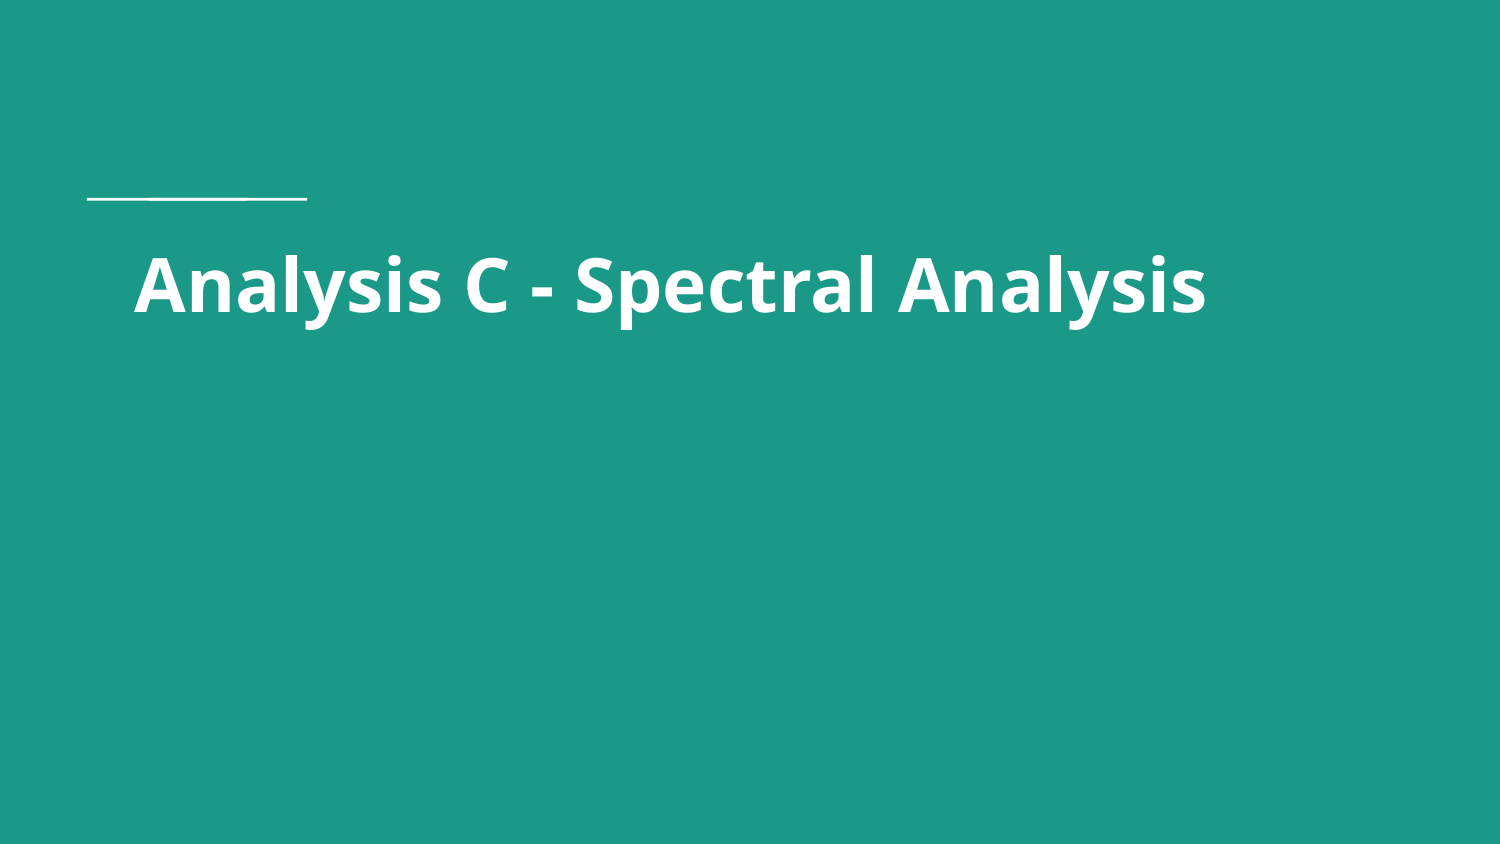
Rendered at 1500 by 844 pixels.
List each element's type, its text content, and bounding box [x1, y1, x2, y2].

title Analysis C - Spectral Analysis [119, 216, 1381, 466]
